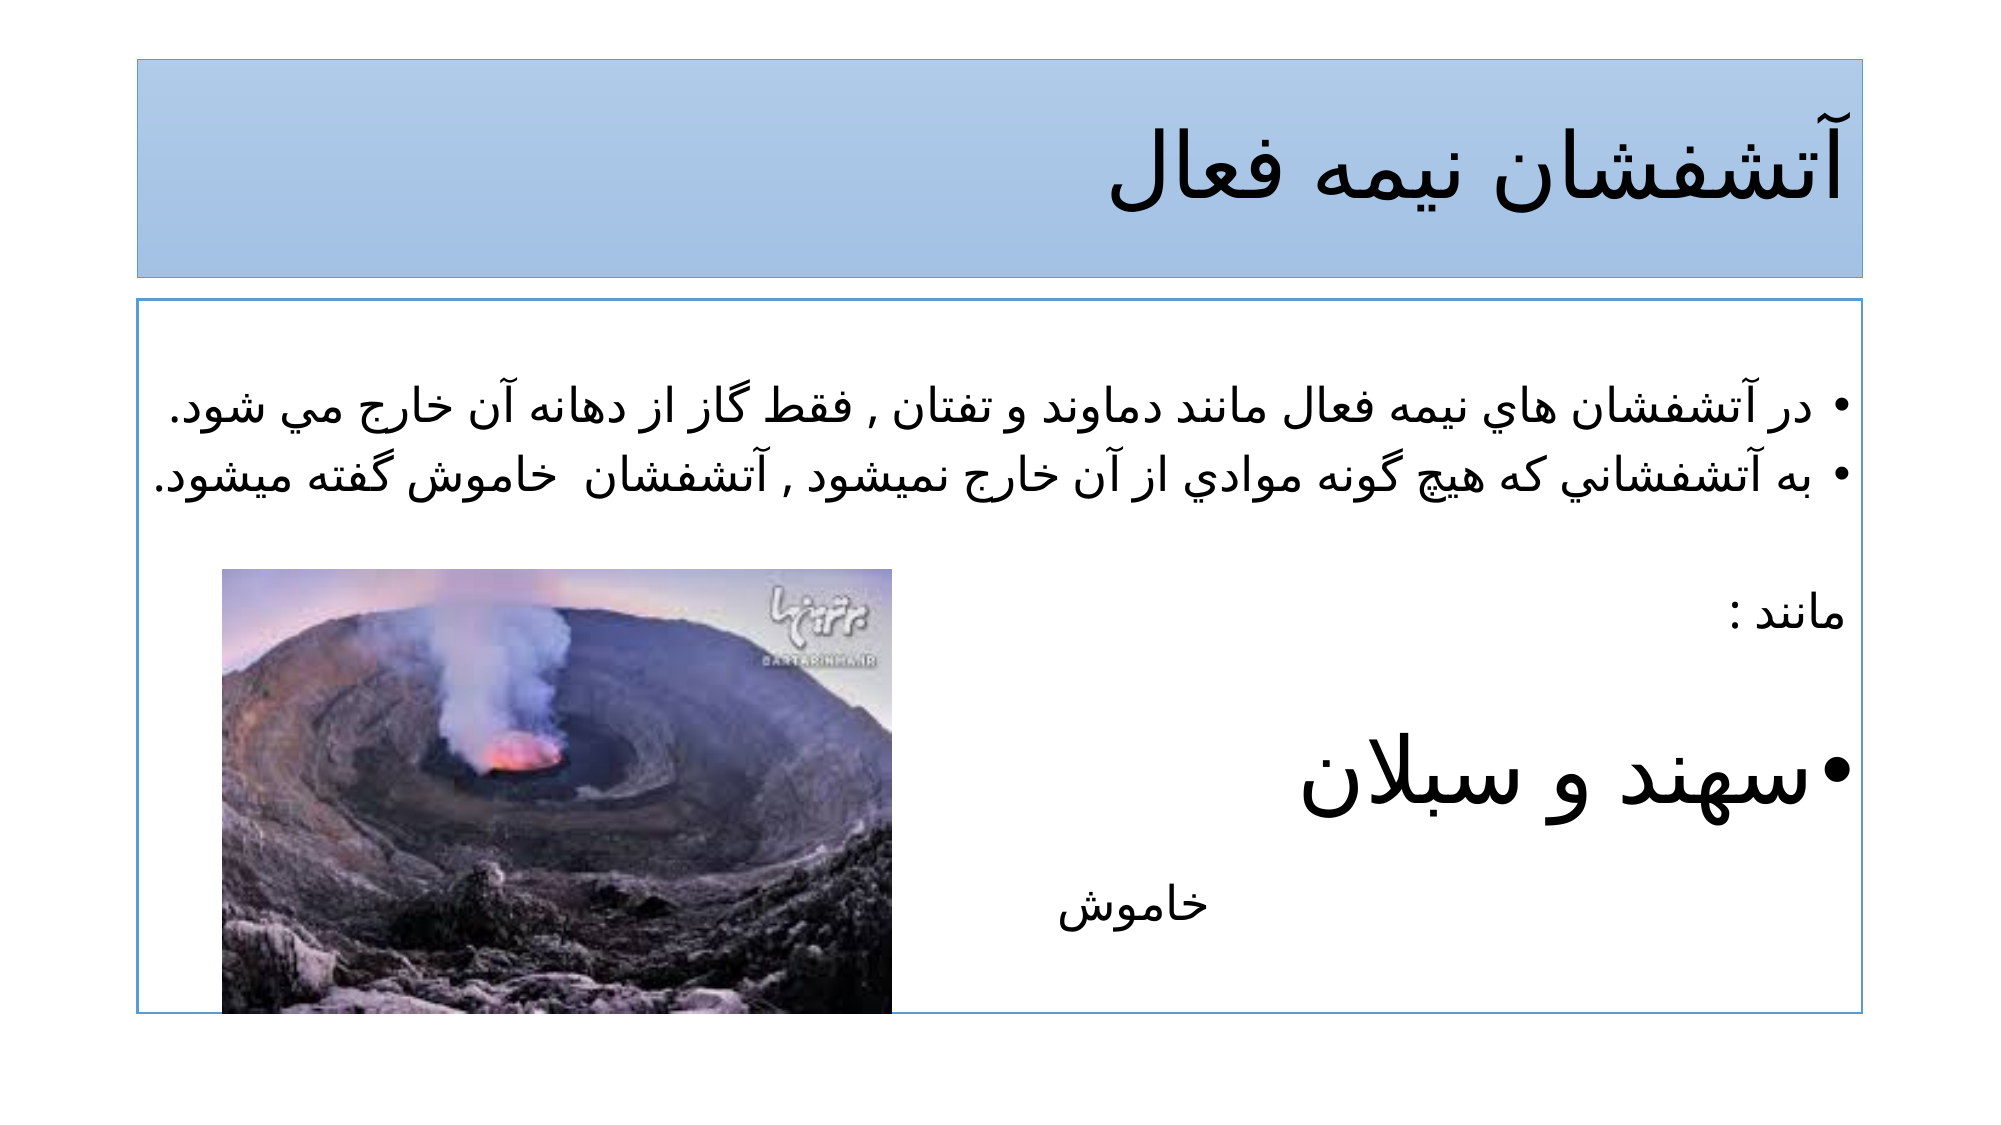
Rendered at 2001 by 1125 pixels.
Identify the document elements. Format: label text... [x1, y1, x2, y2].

list در آتشفشان هاي نيمه فعال مانند دماوند و تفتان , فقط گاز از دهانه آن خارج مي شود. به آتشفشاني كه هيچ گونه موادي از آن خارج نميشود , آتشفشان خاموش گفته ميشود. مانند : سهند و سبلان خاموش [136, 298, 1863, 1014]
title آتشفشان نيمه فعال [137, 59, 1863, 278]
picture [222, 569, 892, 1014]
